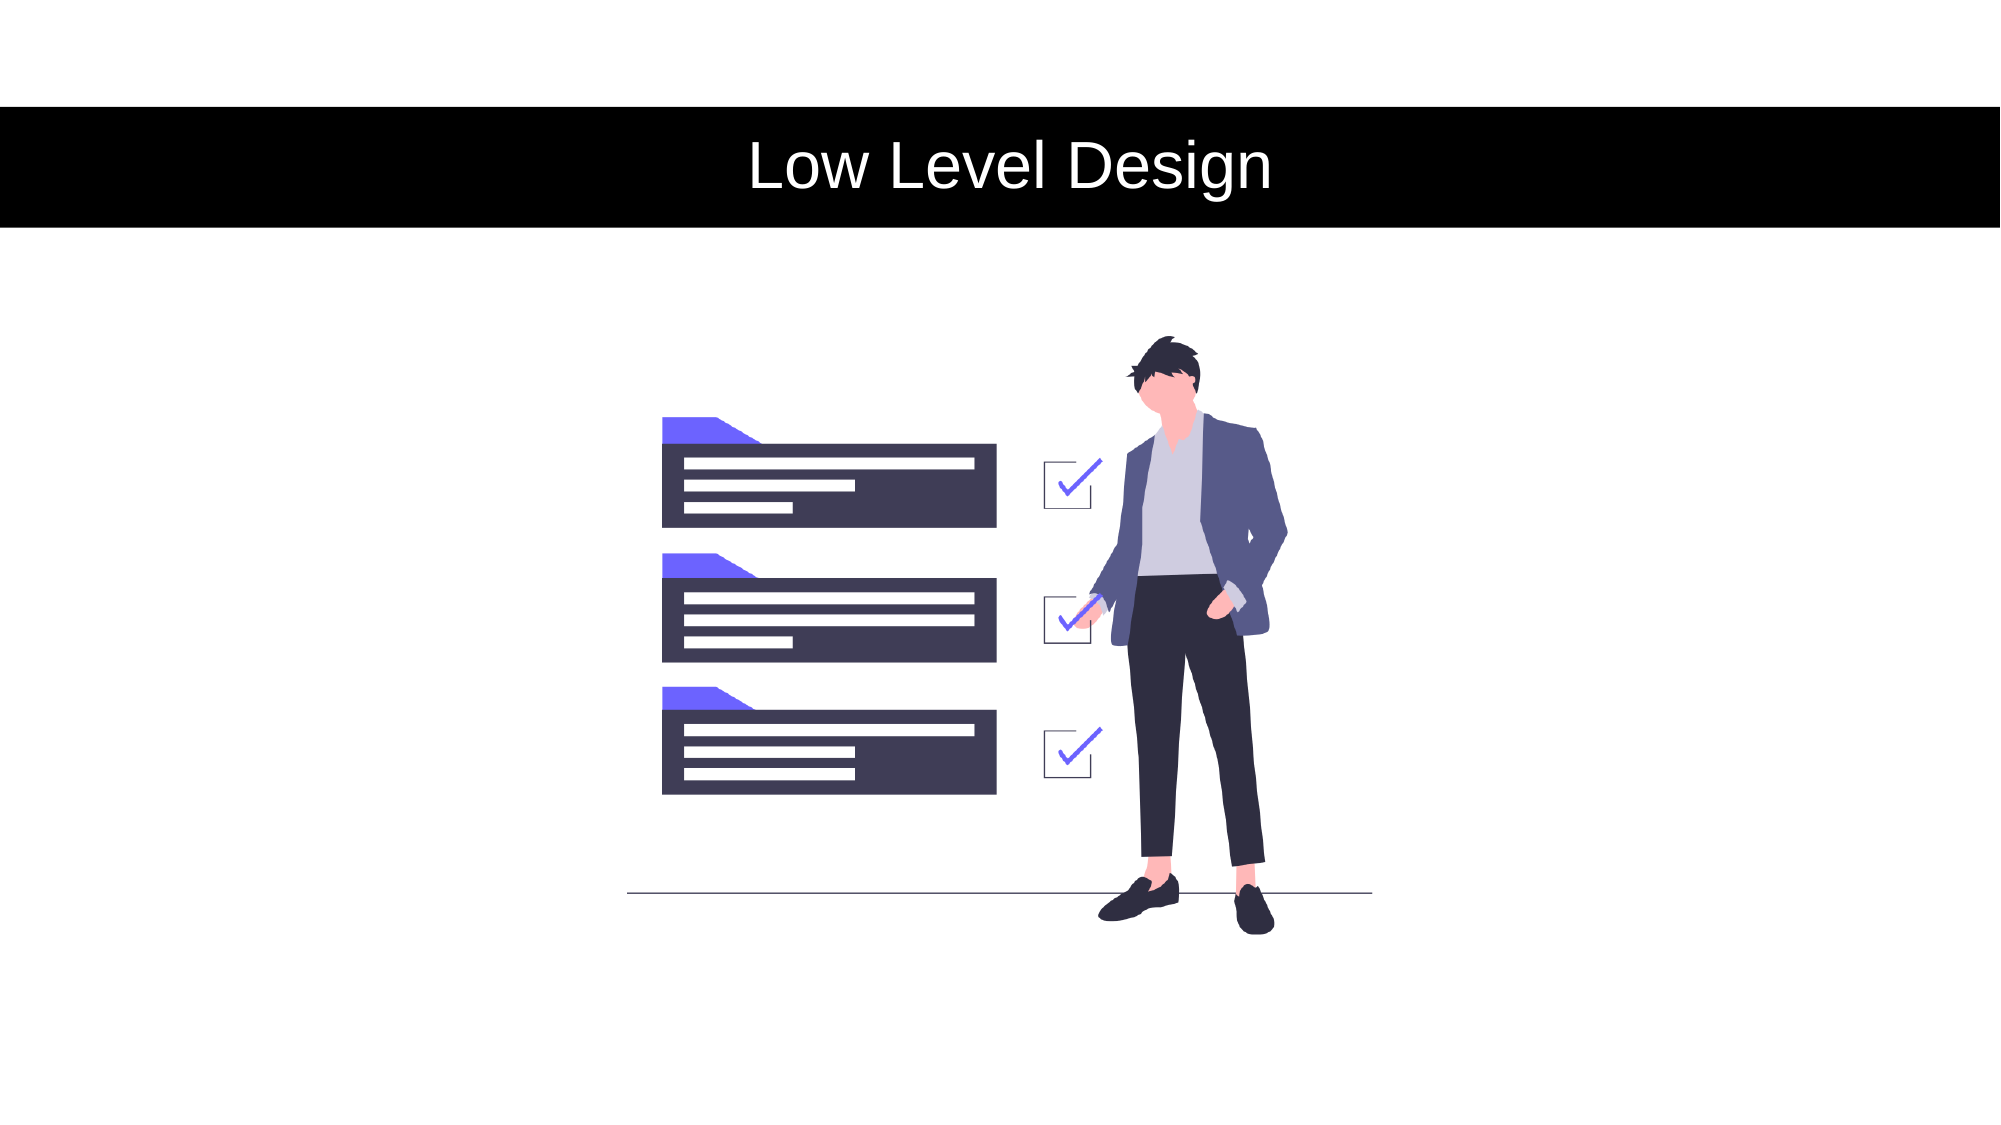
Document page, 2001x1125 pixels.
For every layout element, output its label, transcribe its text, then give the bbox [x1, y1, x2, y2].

text_box [0, 106, 2000, 229]
title Low Level Design [91, 105, 1931, 228]
picture [534, 274, 1465, 996]
